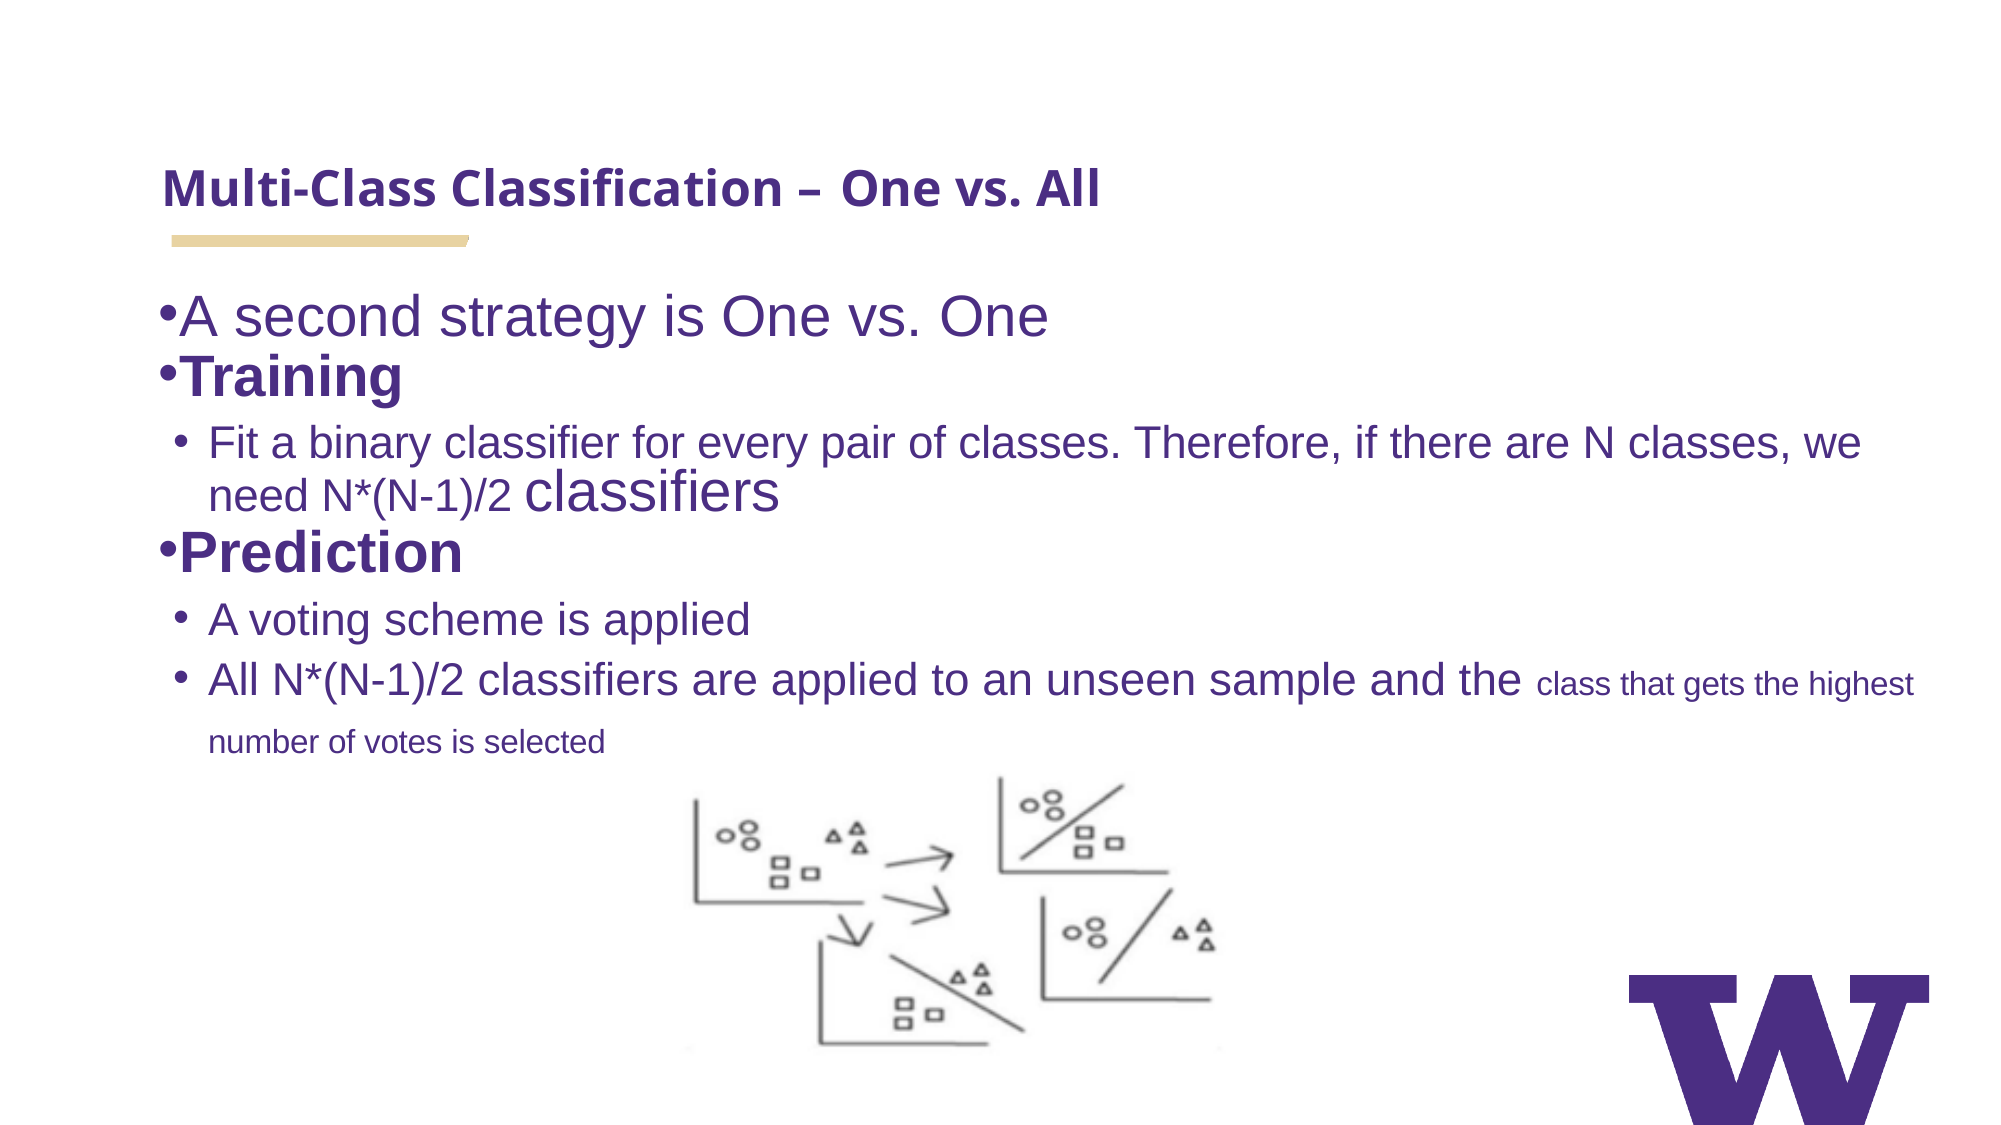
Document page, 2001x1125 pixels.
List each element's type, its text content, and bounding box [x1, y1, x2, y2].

list A second strategy is One vs. One Training Fit a binary classifier for every pair of classes. Therefore, if there are N classes, we need N*(N-1)/2 classifiers Prediction A voting scheme is applied All N*(N-1)/2 classifiers are applied to an unseen sample and the class that gets the highest number of votes is selected [144, 284, 1937, 700]
picture [171, 235, 469, 247]
picture [1629, 975, 1930, 1125]
picture [649, 750, 1270, 1106]
title Multi-Class Classification – One vs. All [146, 60, 1937, 224]
